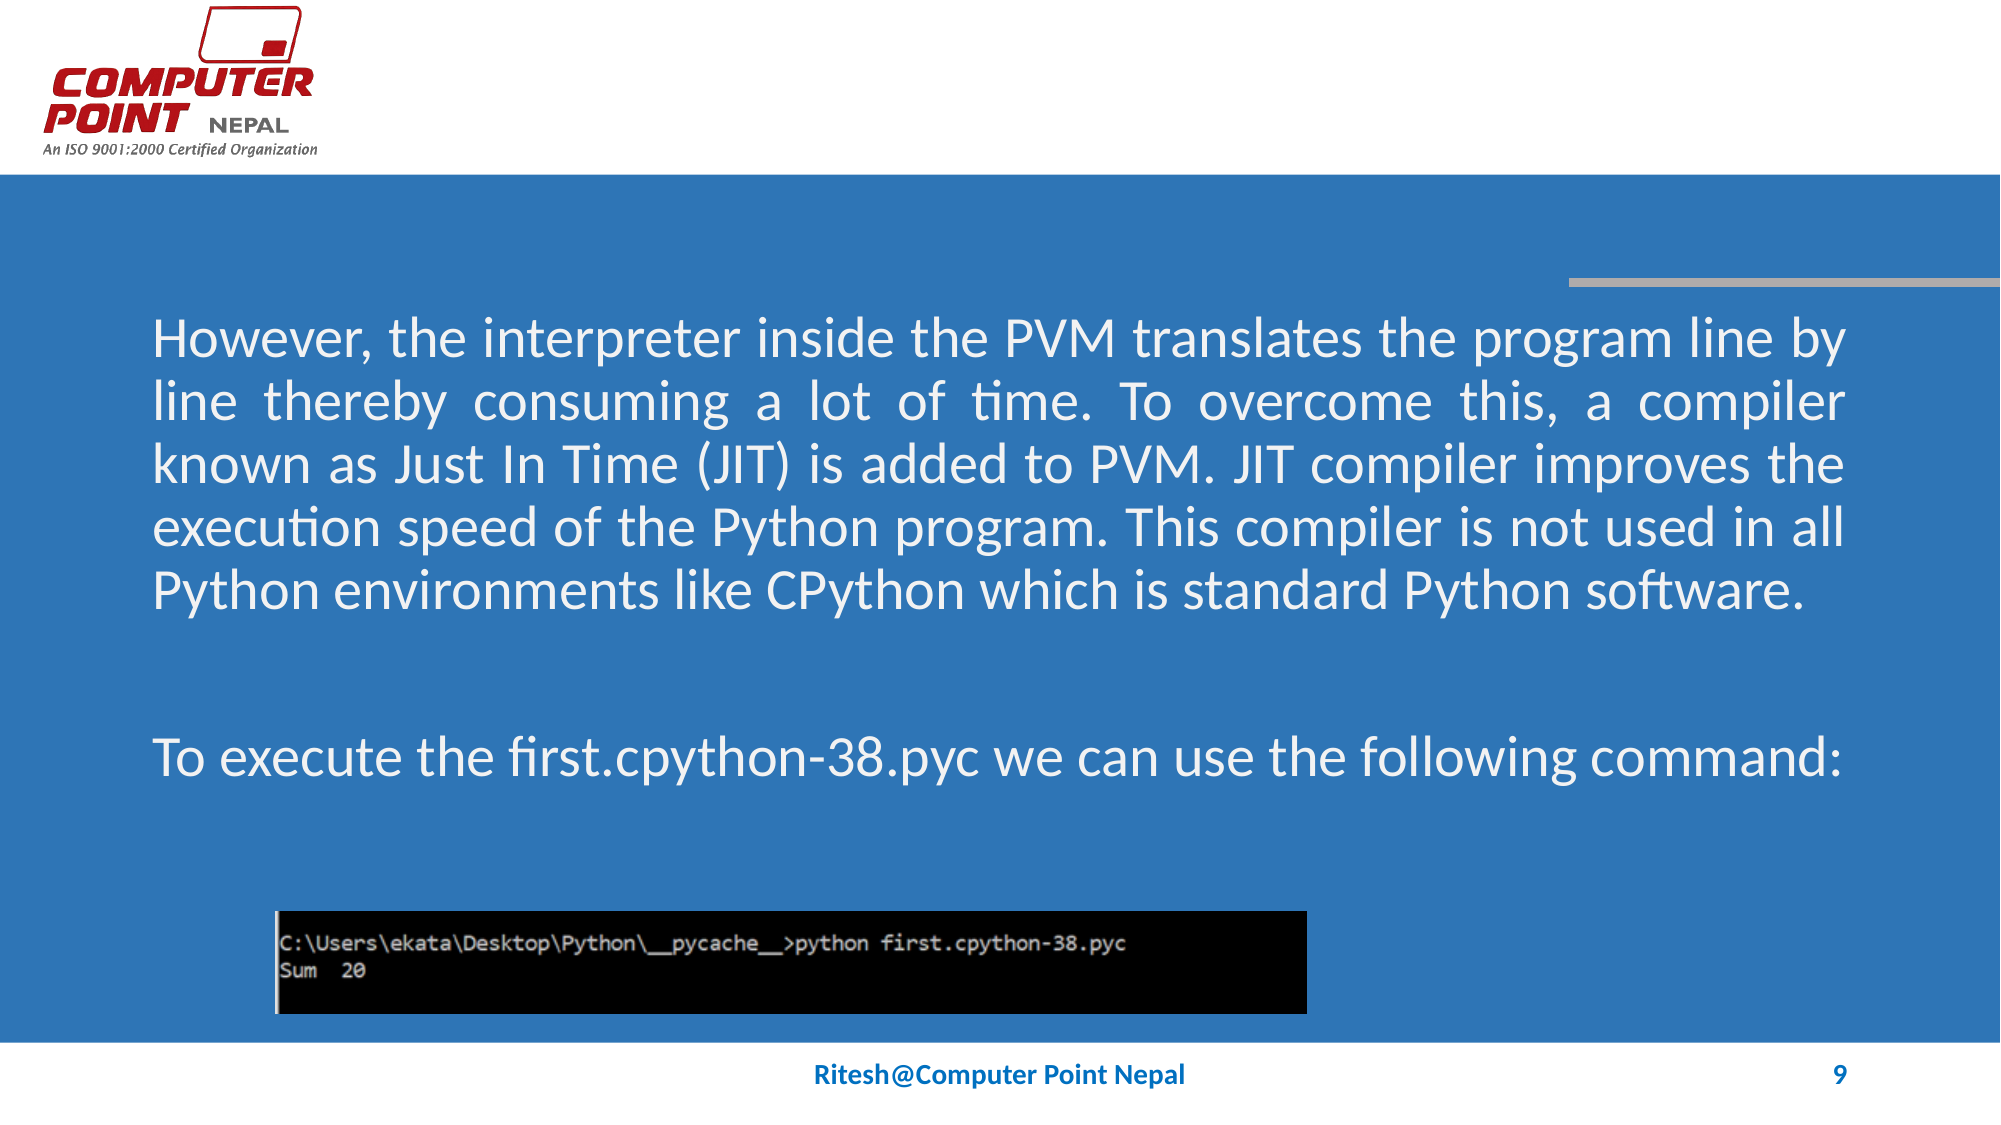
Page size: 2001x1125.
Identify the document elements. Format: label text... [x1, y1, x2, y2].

footer Ritesh@Computer Point Nepal [662, 1042, 1338, 1103]
slide_number 9 [1412, 1042, 1863, 1103]
picture [275, 911, 1307, 1014]
picture [33, 0, 332, 166]
list However, the interpreter inside the PVM translates the program line by line thereby consuming a lot of time. To overcome this, a compiler known as Just In Time (JIT) is added to PVM. JIT compiler improves the execution speed of the Python program. This compiler is not used in all Python environments like CPython which is standard Python software. To execute the first.cpython-38.pyc we can use the following command: [137, 299, 1863, 1014]
